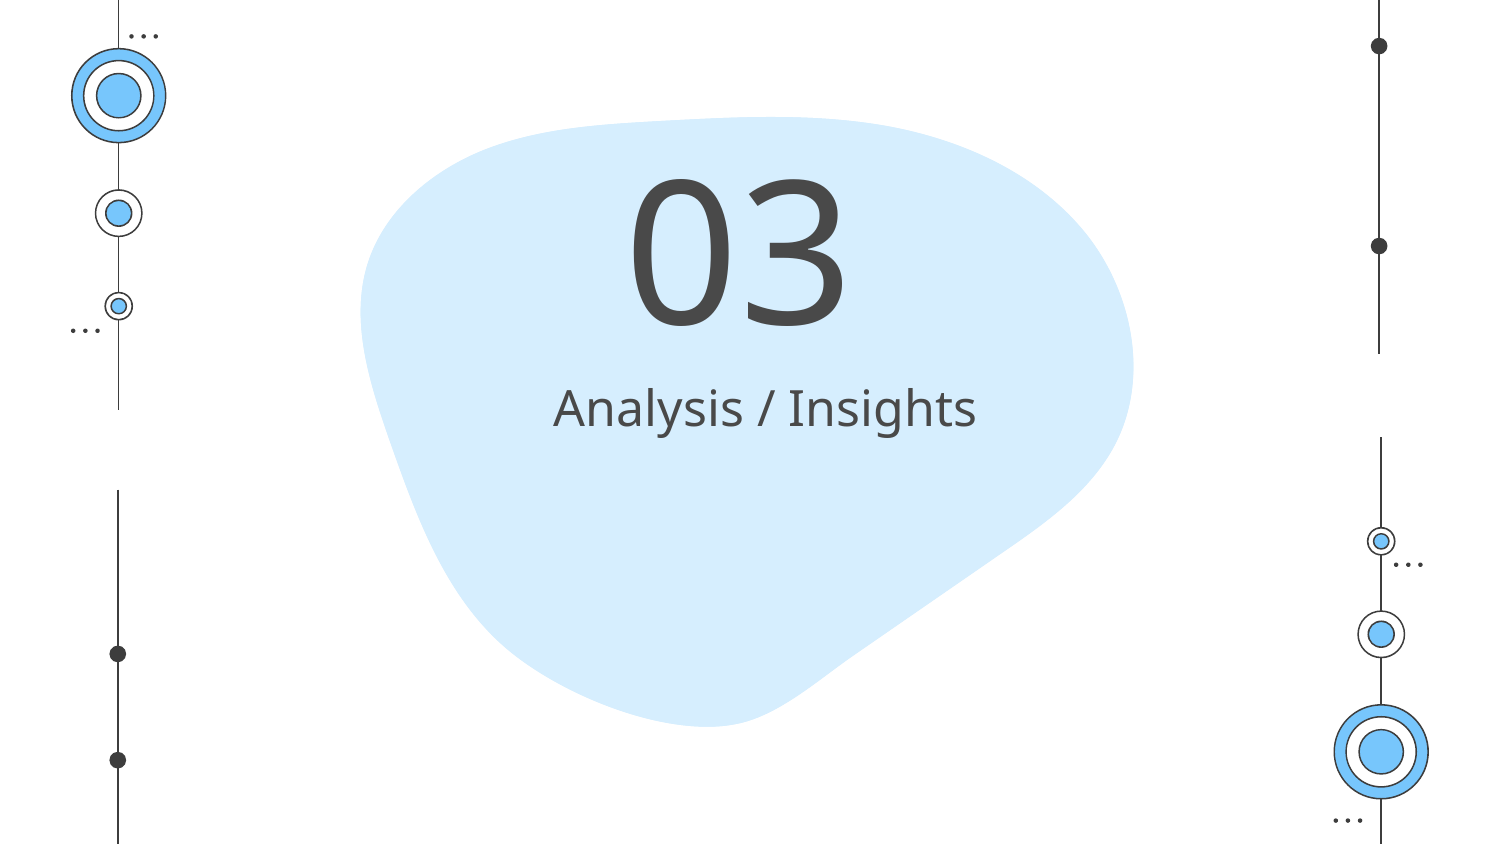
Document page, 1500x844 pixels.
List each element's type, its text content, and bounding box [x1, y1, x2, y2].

title 03 [496, 156, 983, 333]
title Analysis / Insights [503, 389, 1029, 541]
